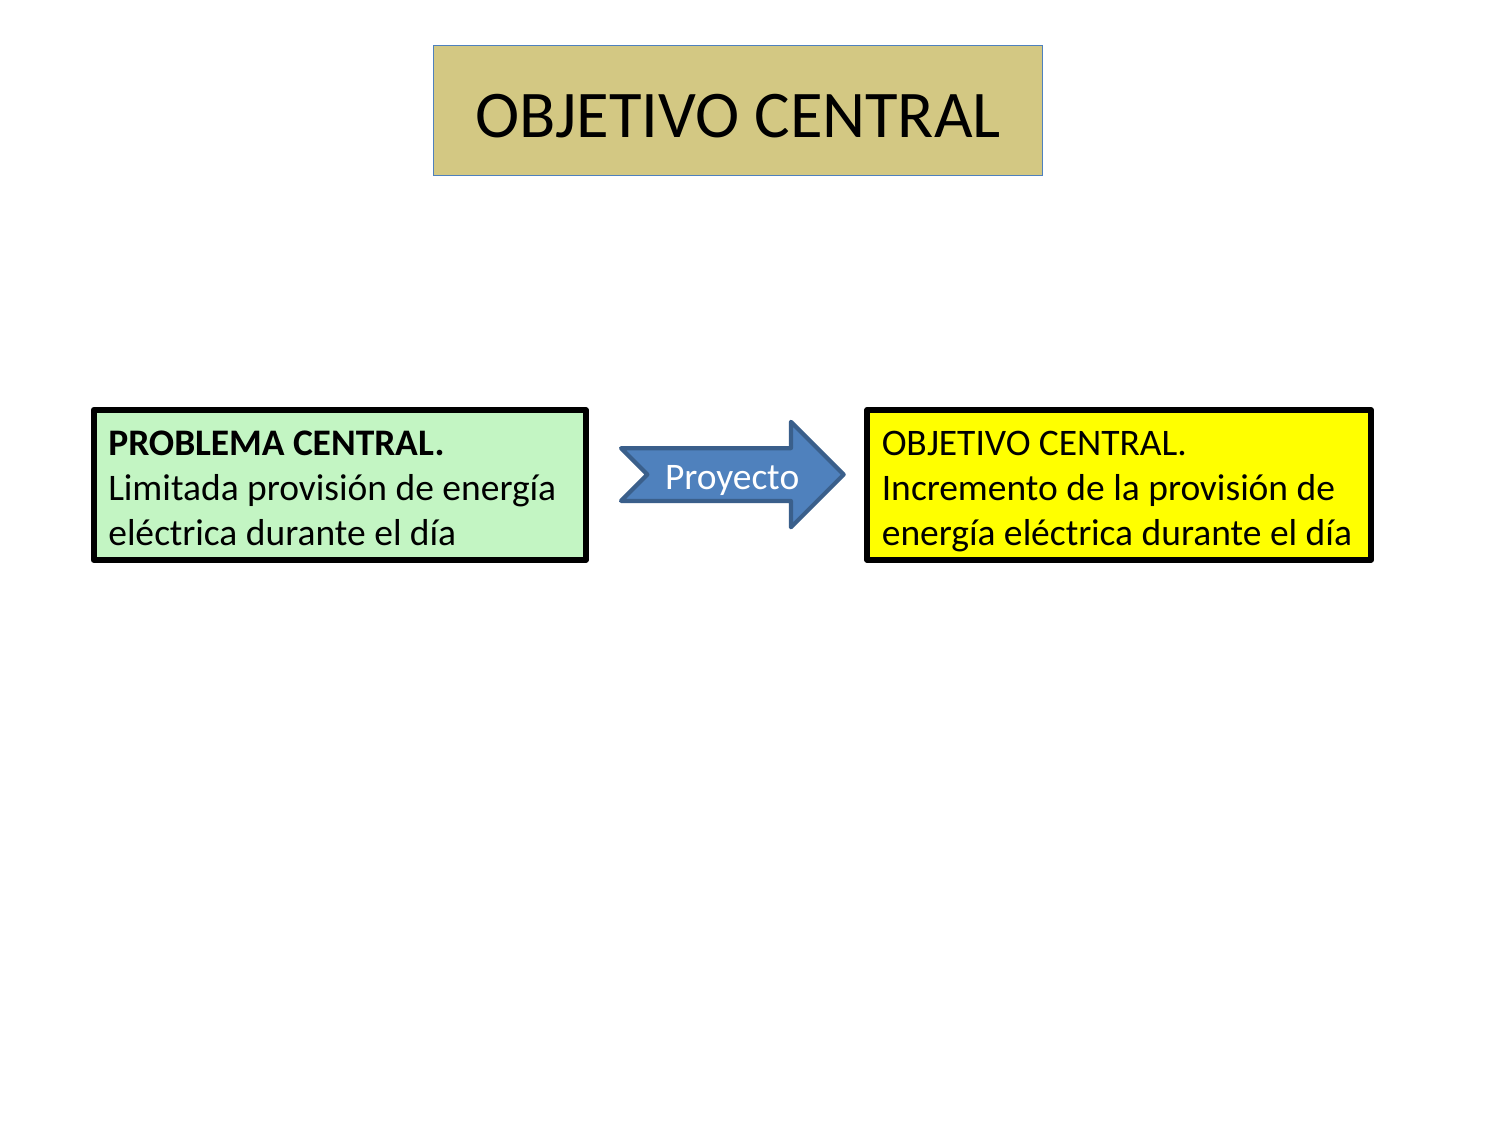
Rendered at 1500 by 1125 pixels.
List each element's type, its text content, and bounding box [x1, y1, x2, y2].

text_box PROBLEMA CENTRAL. Limitada provisión de energía eléctrica durante el día [93, 410, 586, 560]
text_box OBJETIVO CENTRAL. Incremento de la provisión de energía eléctrica durante el día [867, 410, 1372, 560]
text_box Proyecto [619, 419, 846, 530]
title OBJETIVO CENTRAL [433, 45, 1043, 176]
